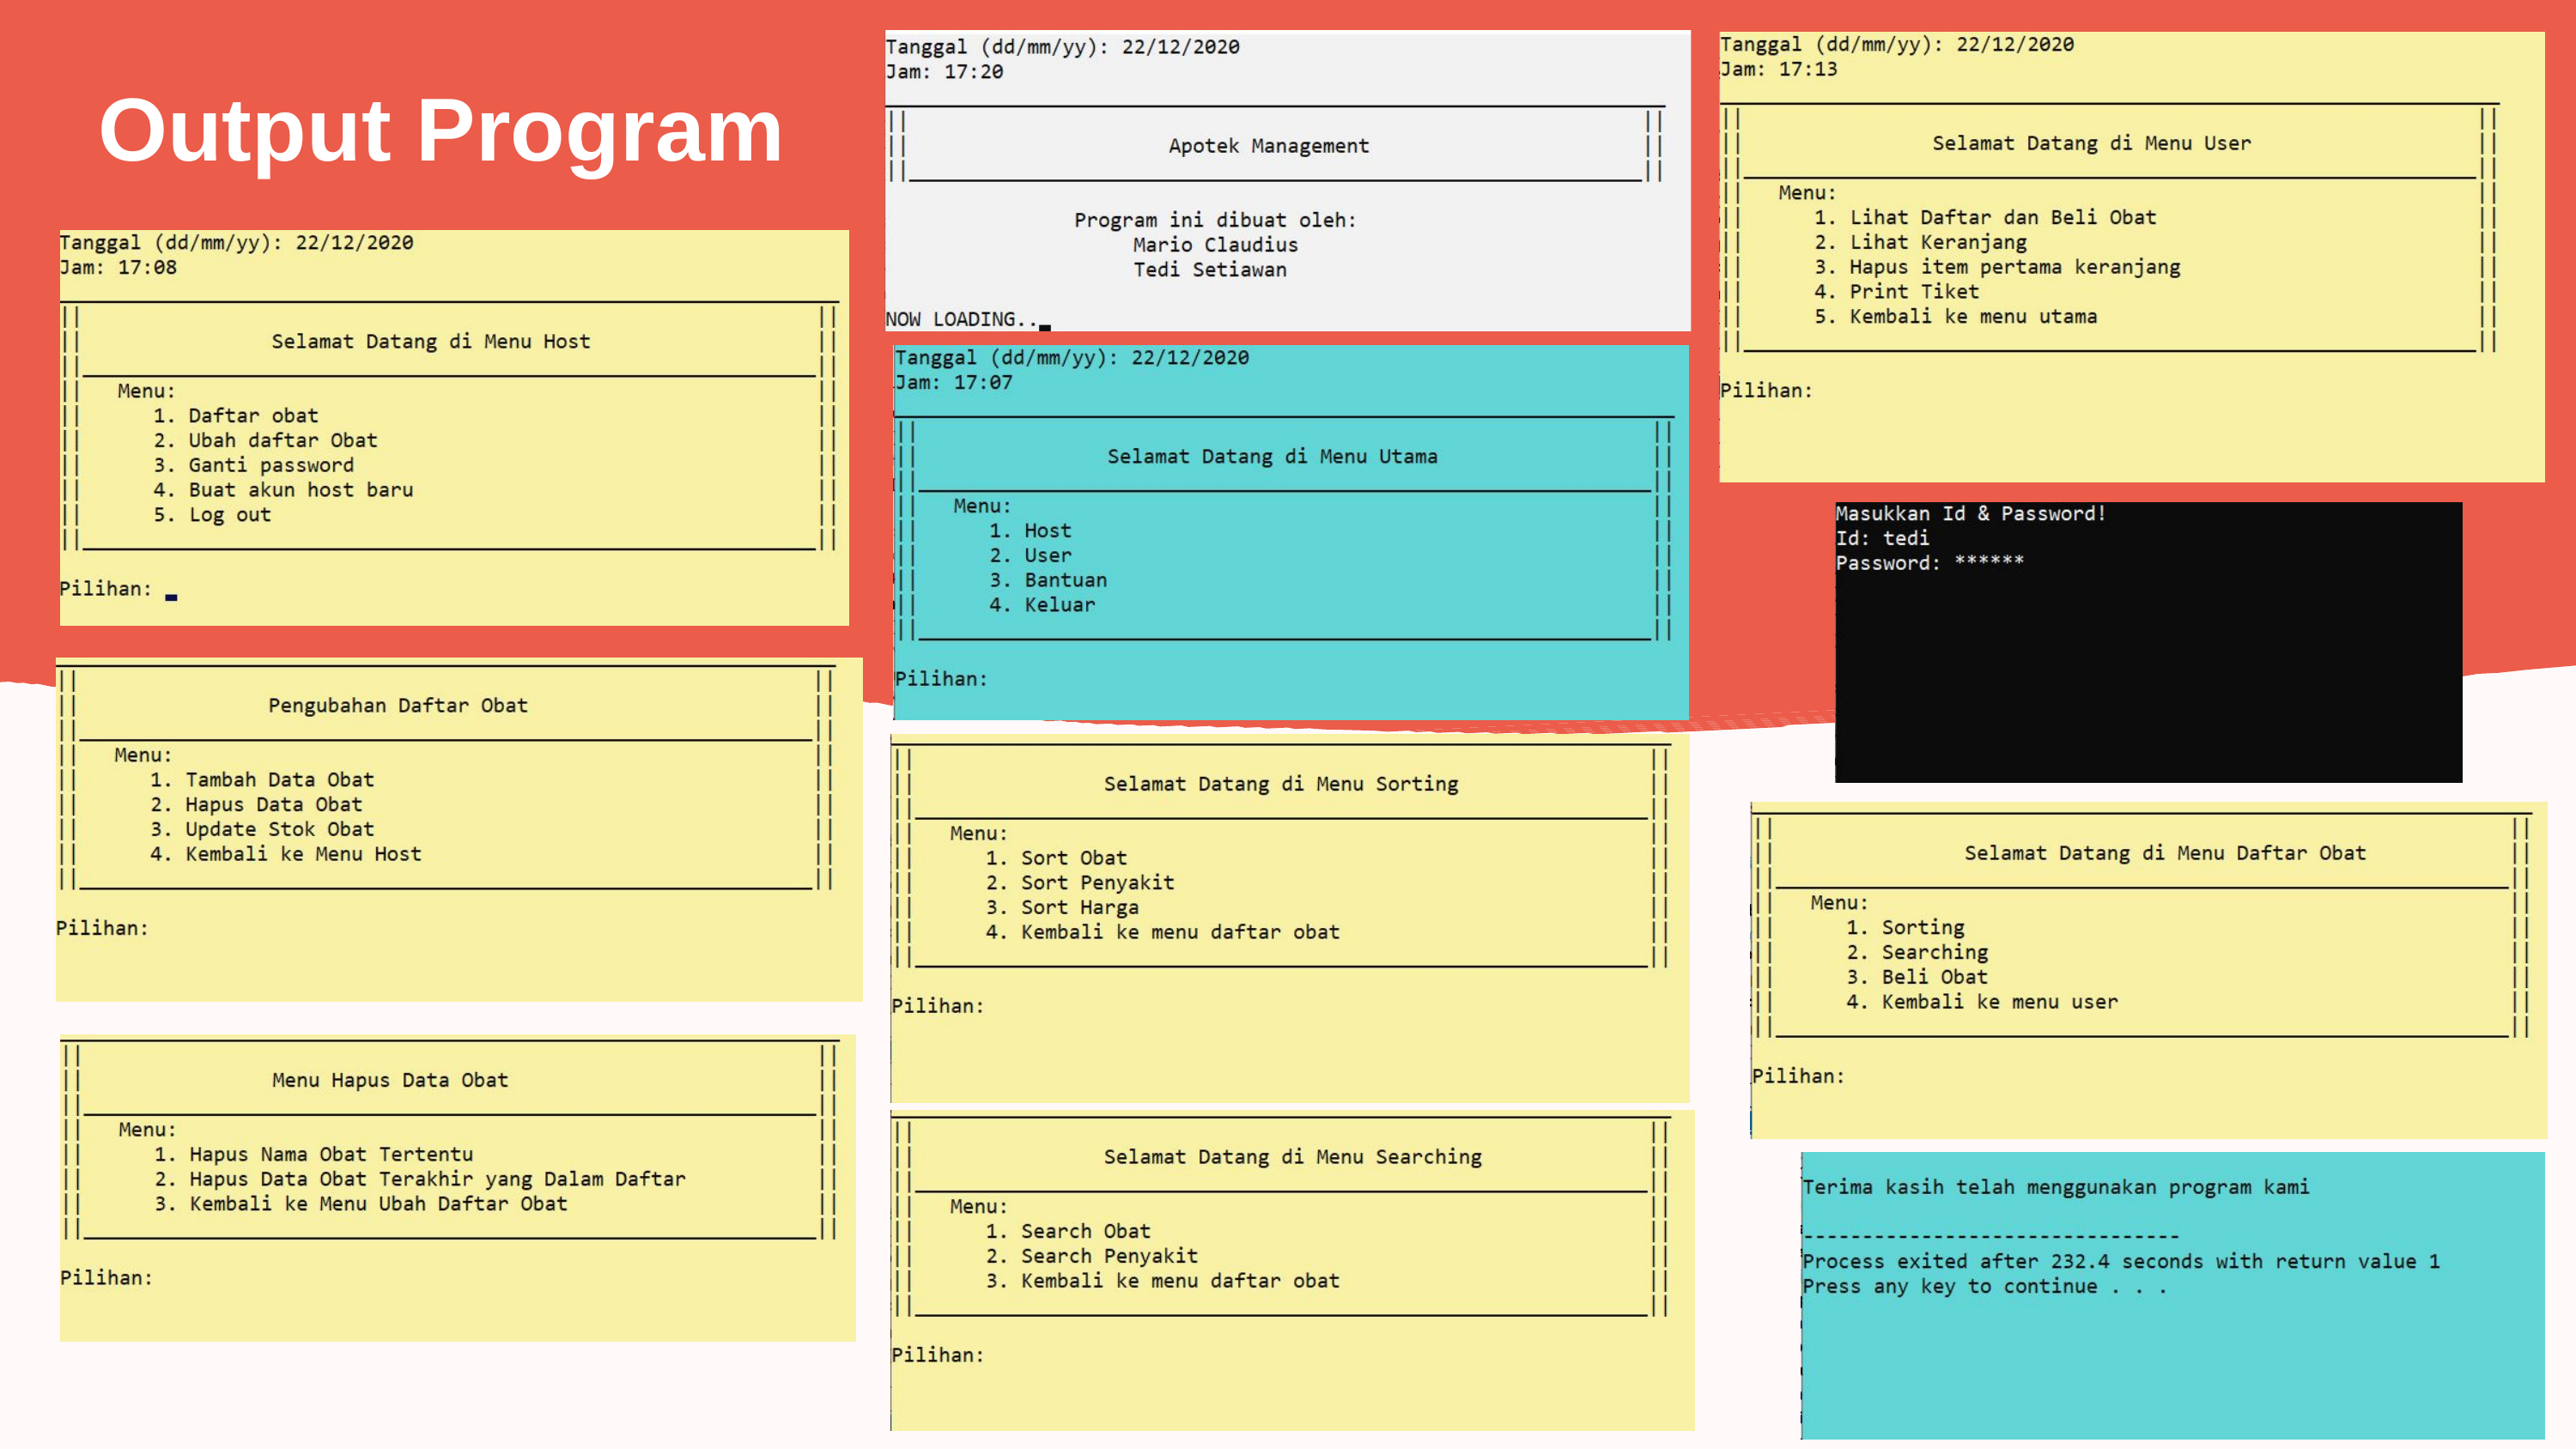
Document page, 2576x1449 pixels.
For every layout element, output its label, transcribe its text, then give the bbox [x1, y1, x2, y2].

picture [1719, 32, 2546, 482]
picture [890, 1110, 1695, 1431]
picture [890, 733, 1690, 1104]
picture [893, 345, 1689, 720]
picture [60, 230, 849, 627]
picture [60, 1034, 857, 1343]
text_box [0, 0, 2576, 732]
picture [1835, 501, 2463, 783]
picture [884, 30, 1692, 332]
text_box Output Program [96, 70, 880, 179]
picture [56, 658, 863, 1002]
picture [1750, 802, 2548, 1139]
picture [1801, 1152, 2546, 1440]
